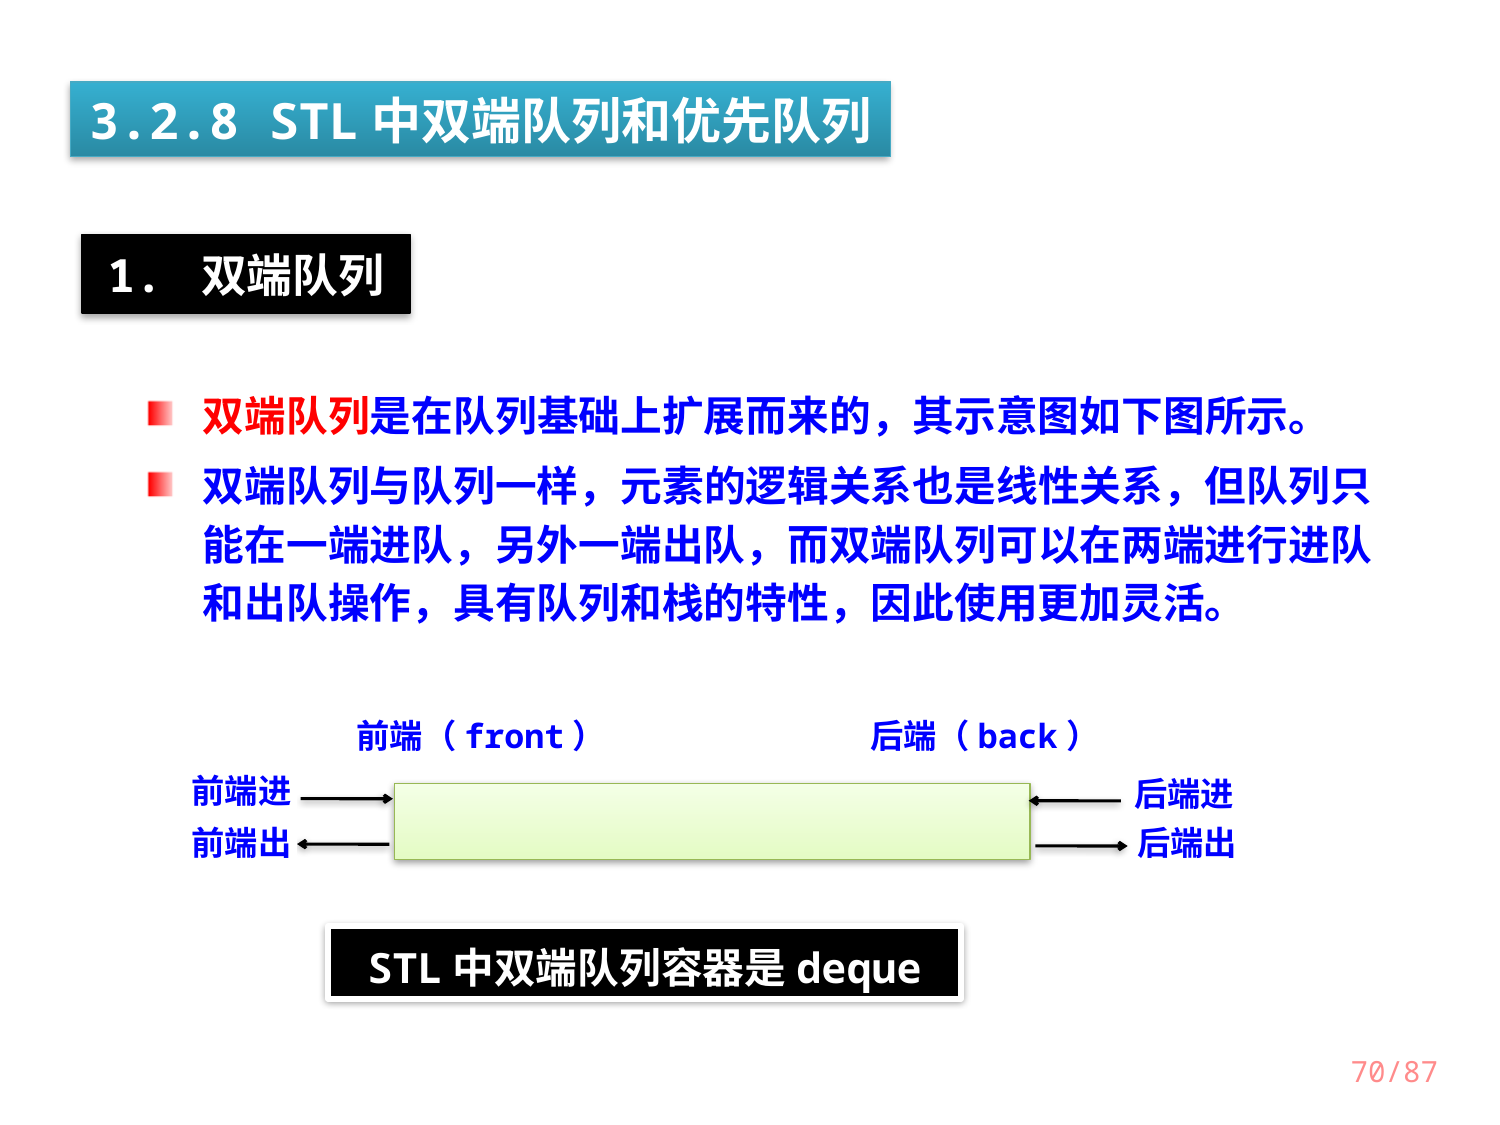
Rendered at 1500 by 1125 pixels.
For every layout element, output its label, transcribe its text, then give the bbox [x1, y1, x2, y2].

picture [146, 399, 176, 429]
text_box 3.2.8 STL中双端队列和优先队列 [70, 81, 891, 157]
text_box 1. 双端队列 [81, 234, 411, 314]
text_box 双端队列是在队列基础上扩展而来的，其示意图如下图所示。 双端队列与队列一样，元素的逻辑关系也是线性关系，但队列只能在一端进队，另外一端出队，而双端队列可以在两端进行进队和出队操作，具有队列和栈的特性，因此使用更加灵活。 [115, 361, 1397, 647]
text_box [186, 714, 1243, 868]
slide_number 70/87 [1300, 1042, 1454, 1103]
picture [146, 470, 176, 500]
text_box STL中双端队列容器是deque [325, 923, 964, 1002]
